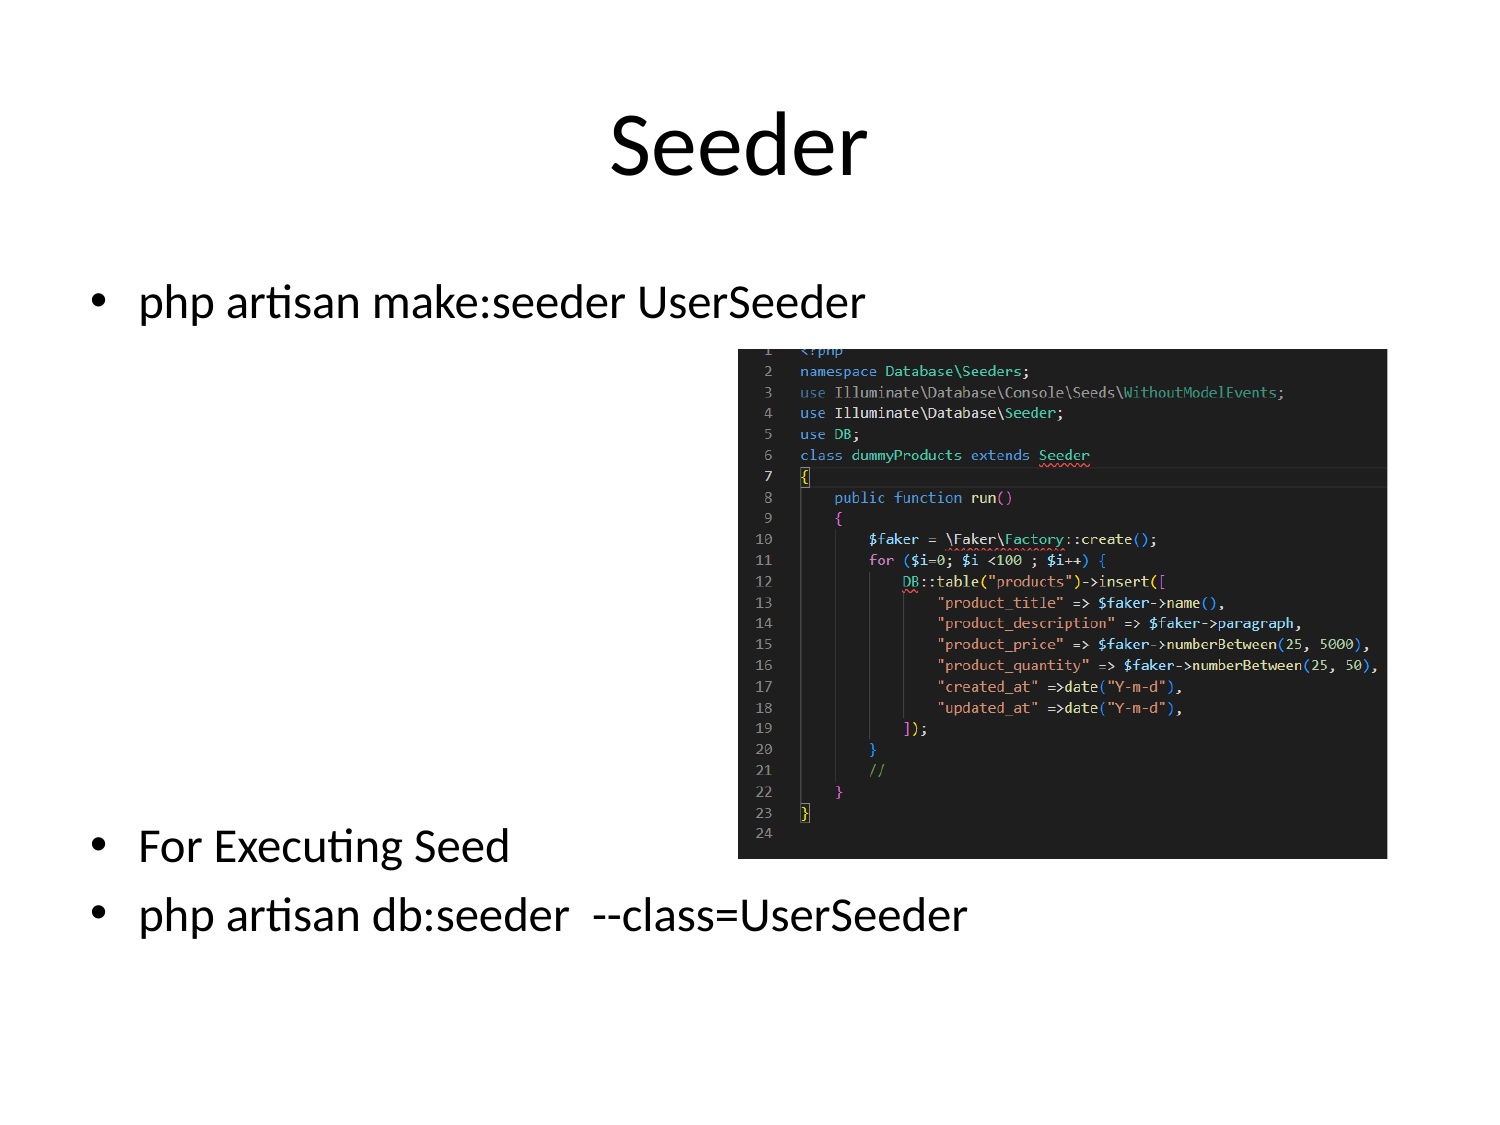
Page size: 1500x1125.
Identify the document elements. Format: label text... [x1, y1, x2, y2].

list php artisan make:seeder UserSeeder For Executing Seed php artisan db:seeder --class=UserSeeder [75, 262, 1425, 1083]
picture [737, 349, 1388, 860]
title Seeder [75, 45, 1425, 233]
